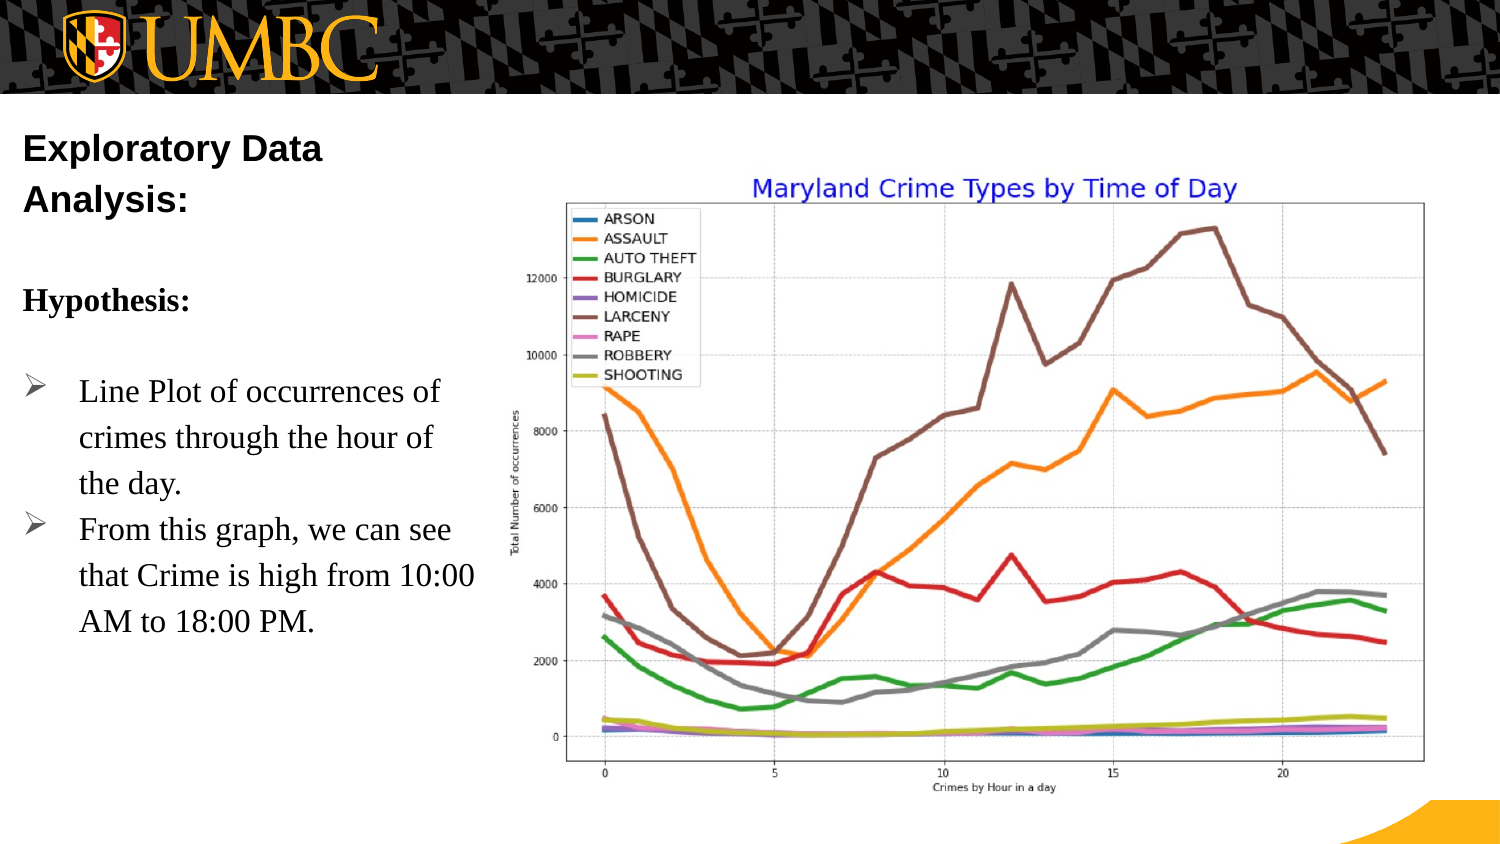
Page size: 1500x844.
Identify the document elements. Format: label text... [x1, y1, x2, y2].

list Exploratory Data Analysis: Hypothesis: Line Plot of occurrences of crimes through the hour of the day. From this graph, we can see that Crime is high from 10:00 AM to 18:00 PM. [0, 101, 496, 844]
picture [0, 0, 1500, 94]
picture [494, 167, 1500, 844]
